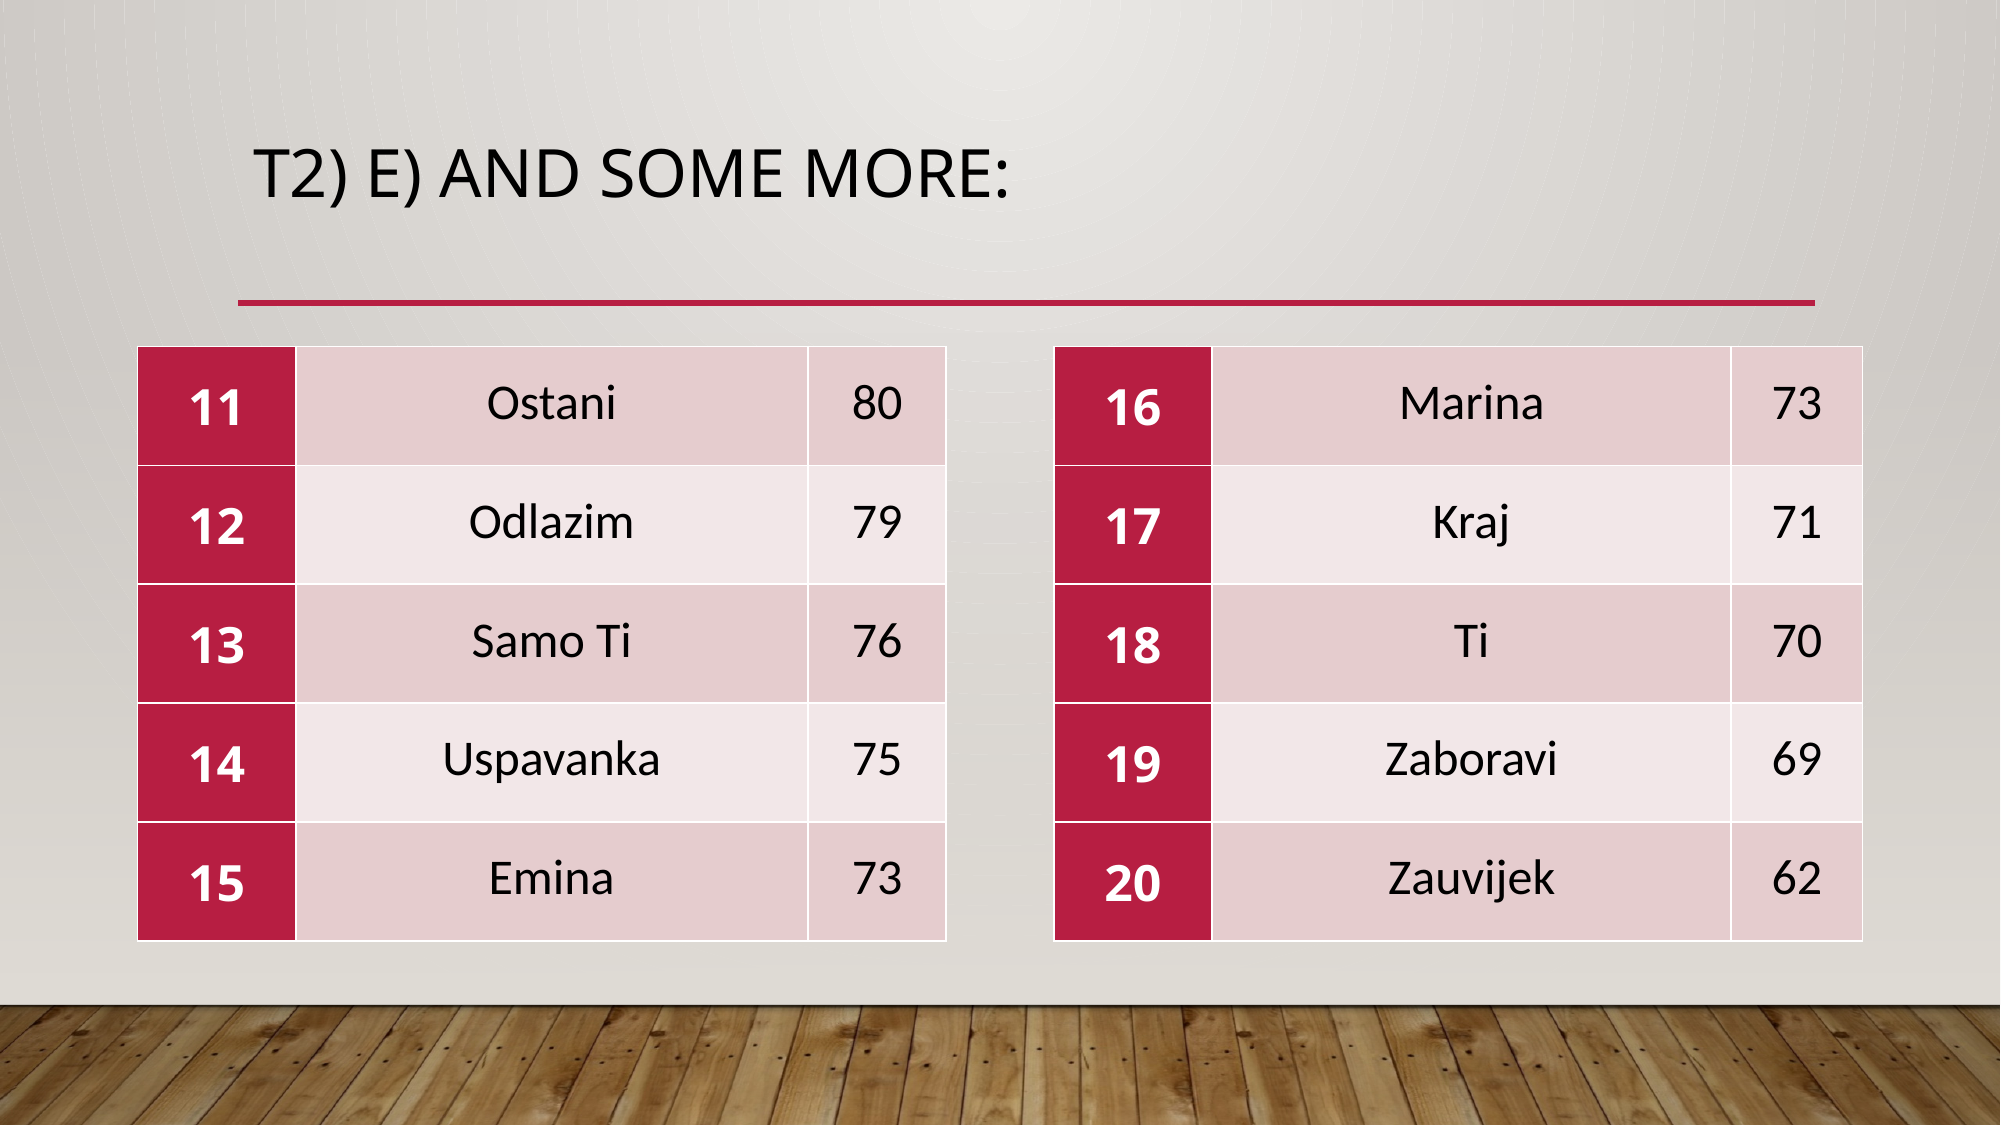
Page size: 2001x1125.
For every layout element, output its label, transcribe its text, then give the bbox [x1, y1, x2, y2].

picture [0, 1005, 2000, 1125]
table_cell Emina [297, 823, 807, 940]
table_cell 12 [138, 466, 295, 583]
table_cell 76 [809, 585, 945, 702]
table_cell 71 [1732, 466, 1862, 583]
table_cell Ti [1213, 585, 1730, 702]
table_cell Zaboravi [1213, 704, 1730, 821]
table_header 11 [138, 347, 295, 465]
table_cell Kraj [1213, 466, 1730, 583]
table_cell 62 [1732, 823, 1862, 940]
table_cell 17 [1055, 466, 1211, 583]
table_cell 19 [1055, 704, 1211, 821]
table_header Ostani [297, 347, 807, 465]
table_header Marina [1213, 347, 1730, 465]
table_cell 14 [138, 704, 295, 821]
table_cell 69 [1732, 704, 1862, 821]
table_cell 70 [1732, 585, 1862, 702]
table_cell 75 [809, 704, 945, 821]
table_cell Zauvijek [1213, 823, 1730, 940]
table_cell 13 [138, 585, 295, 702]
table_header 73 [1732, 347, 1862, 465]
table_cell 20 [1055, 823, 1211, 940]
table_cell 73 [809, 823, 945, 940]
table_cell Uspavanka [297, 704, 807, 821]
table_header 16 [1055, 347, 1211, 465]
table_cell 79 [809, 466, 945, 583]
table_cell Odlazim [297, 466, 807, 583]
table_cell 15 [138, 823, 295, 940]
table_cell Samo Ti [297, 585, 807, 702]
table_cell 18 [1055, 585, 1211, 702]
title T2) e) And some more: [238, 131, 1814, 305]
table_header 80 [809, 347, 945, 465]
